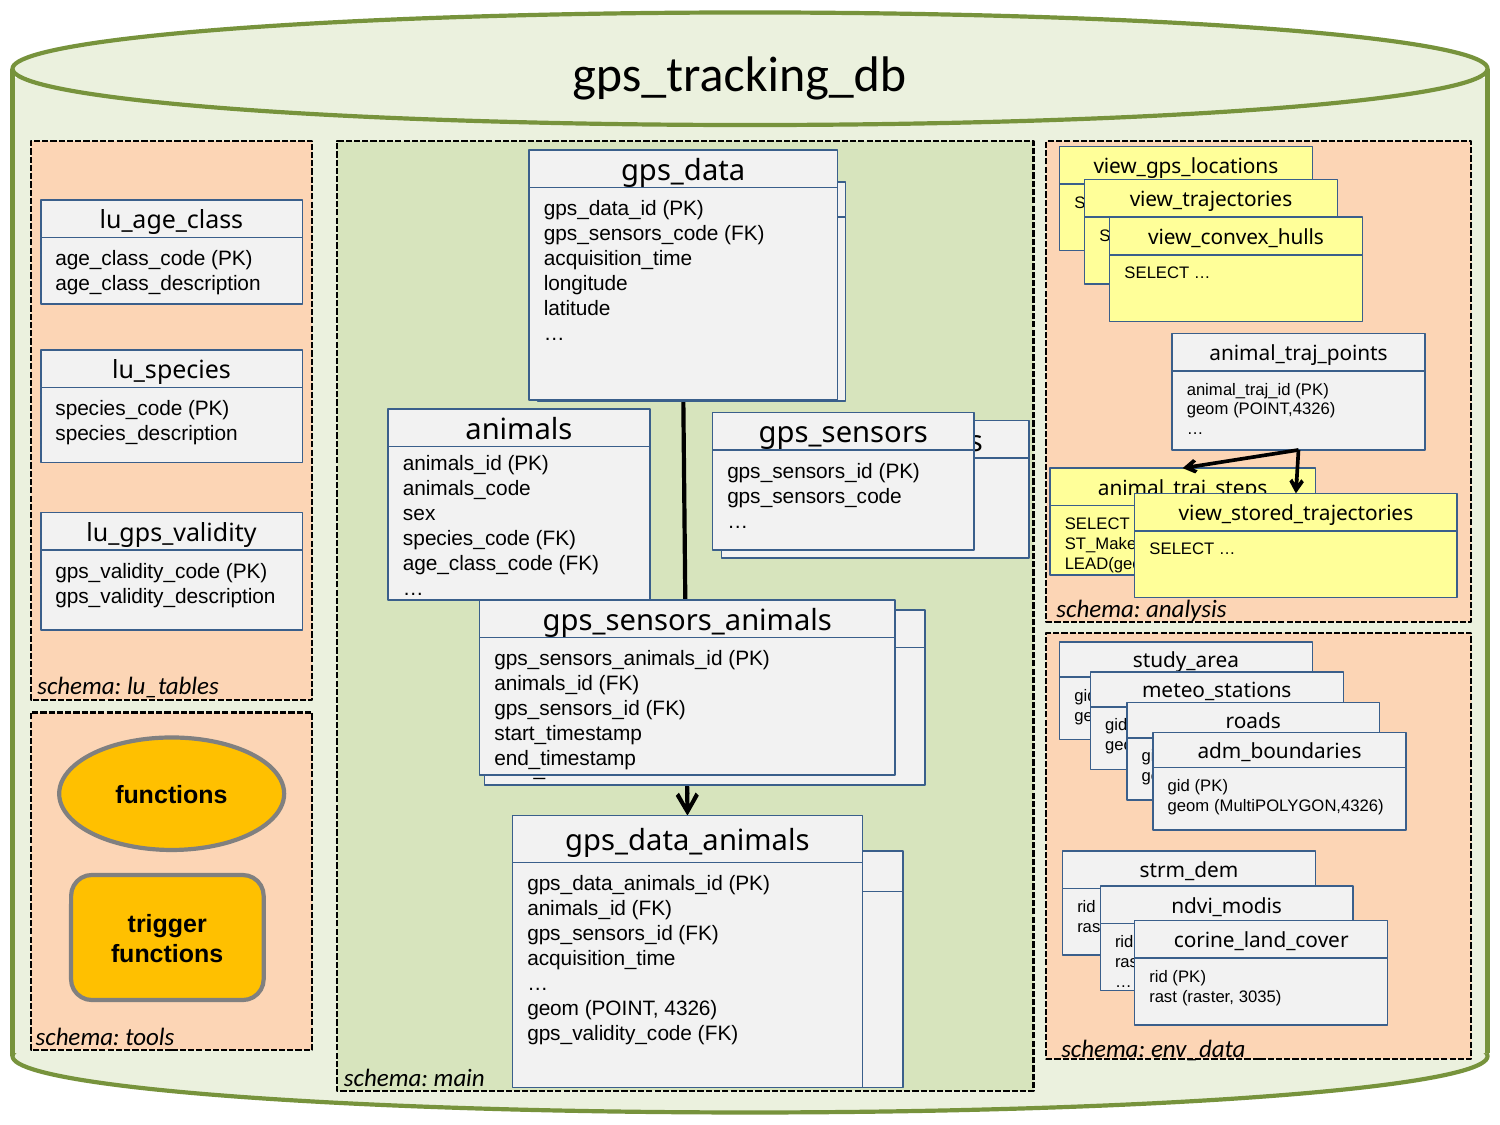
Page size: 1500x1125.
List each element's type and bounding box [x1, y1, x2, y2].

text_box [1152, 732, 1407, 831]
text_box [479, 599, 896, 776]
text_box [528, 149, 838, 401]
text_box [512, 815, 863, 1088]
text_box [1182, 449, 1299, 469]
text_box [525, 152, 537, 408]
text_box [974, 420, 1030, 559]
text_box [1126, 702, 1380, 801]
text_box [1171, 333, 1426, 451]
text_box [1049, 467, 1290, 576]
text_box [40, 199, 303, 305]
text_box [1134, 493, 1458, 598]
text_box [484, 609, 926, 786]
text_box [683, 410, 688, 598]
text_box [387, 408, 651, 601]
text_box [712, 412, 975, 551]
text_box [1109, 216, 1363, 322]
text_box [1303, 467, 1316, 491]
text_box [683, 794, 688, 813]
text_box [40, 349, 303, 463]
text_box [1100, 885, 1354, 991]
text_box [40, 512, 303, 631]
text_box [1295, 475, 1299, 494]
text_box [866, 850, 904, 1088]
text_box [1059, 146, 1313, 251]
text_box [12, 12, 1488, 1113]
text_box [1062, 850, 1316, 956]
text_box [1059, 641, 1313, 740]
text_box [841, 181, 846, 402]
text_box [1134, 920, 1388, 1026]
text_box [1084, 179, 1338, 285]
text_box [1090, 671, 1344, 770]
